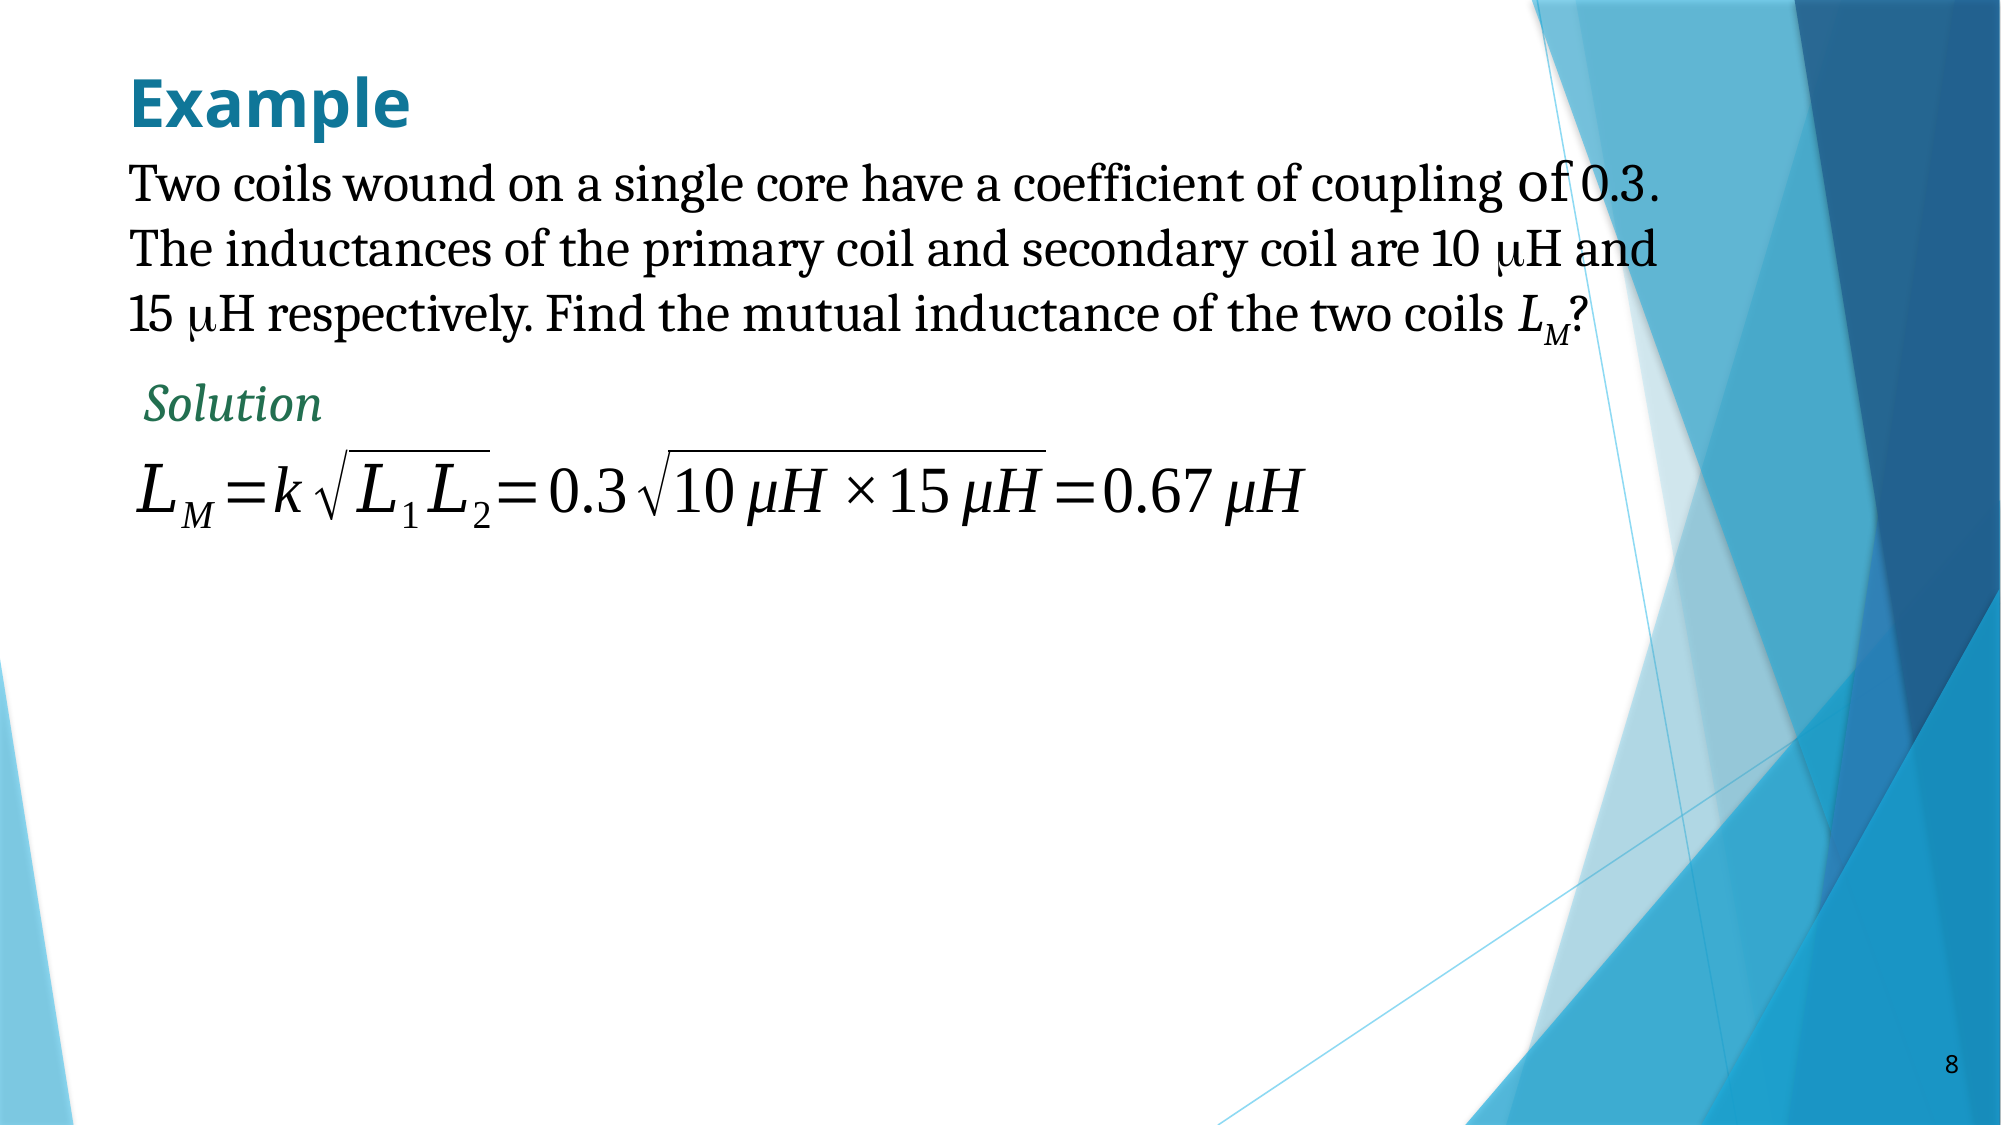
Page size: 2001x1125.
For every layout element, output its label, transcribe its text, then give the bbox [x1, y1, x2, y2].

text_box Solution [129, 360, 339, 440]
text_box Example Two coils wound on a single core have a coefficient of coupling of 0.3 . The inductances of the primary coil and secondary coil are 10 H and 15 H respectively. Find the mutual inductance of the two coils LM? [113, 53, 1759, 359]
slide_number 8 [1862, 1035, 1975, 1096]
